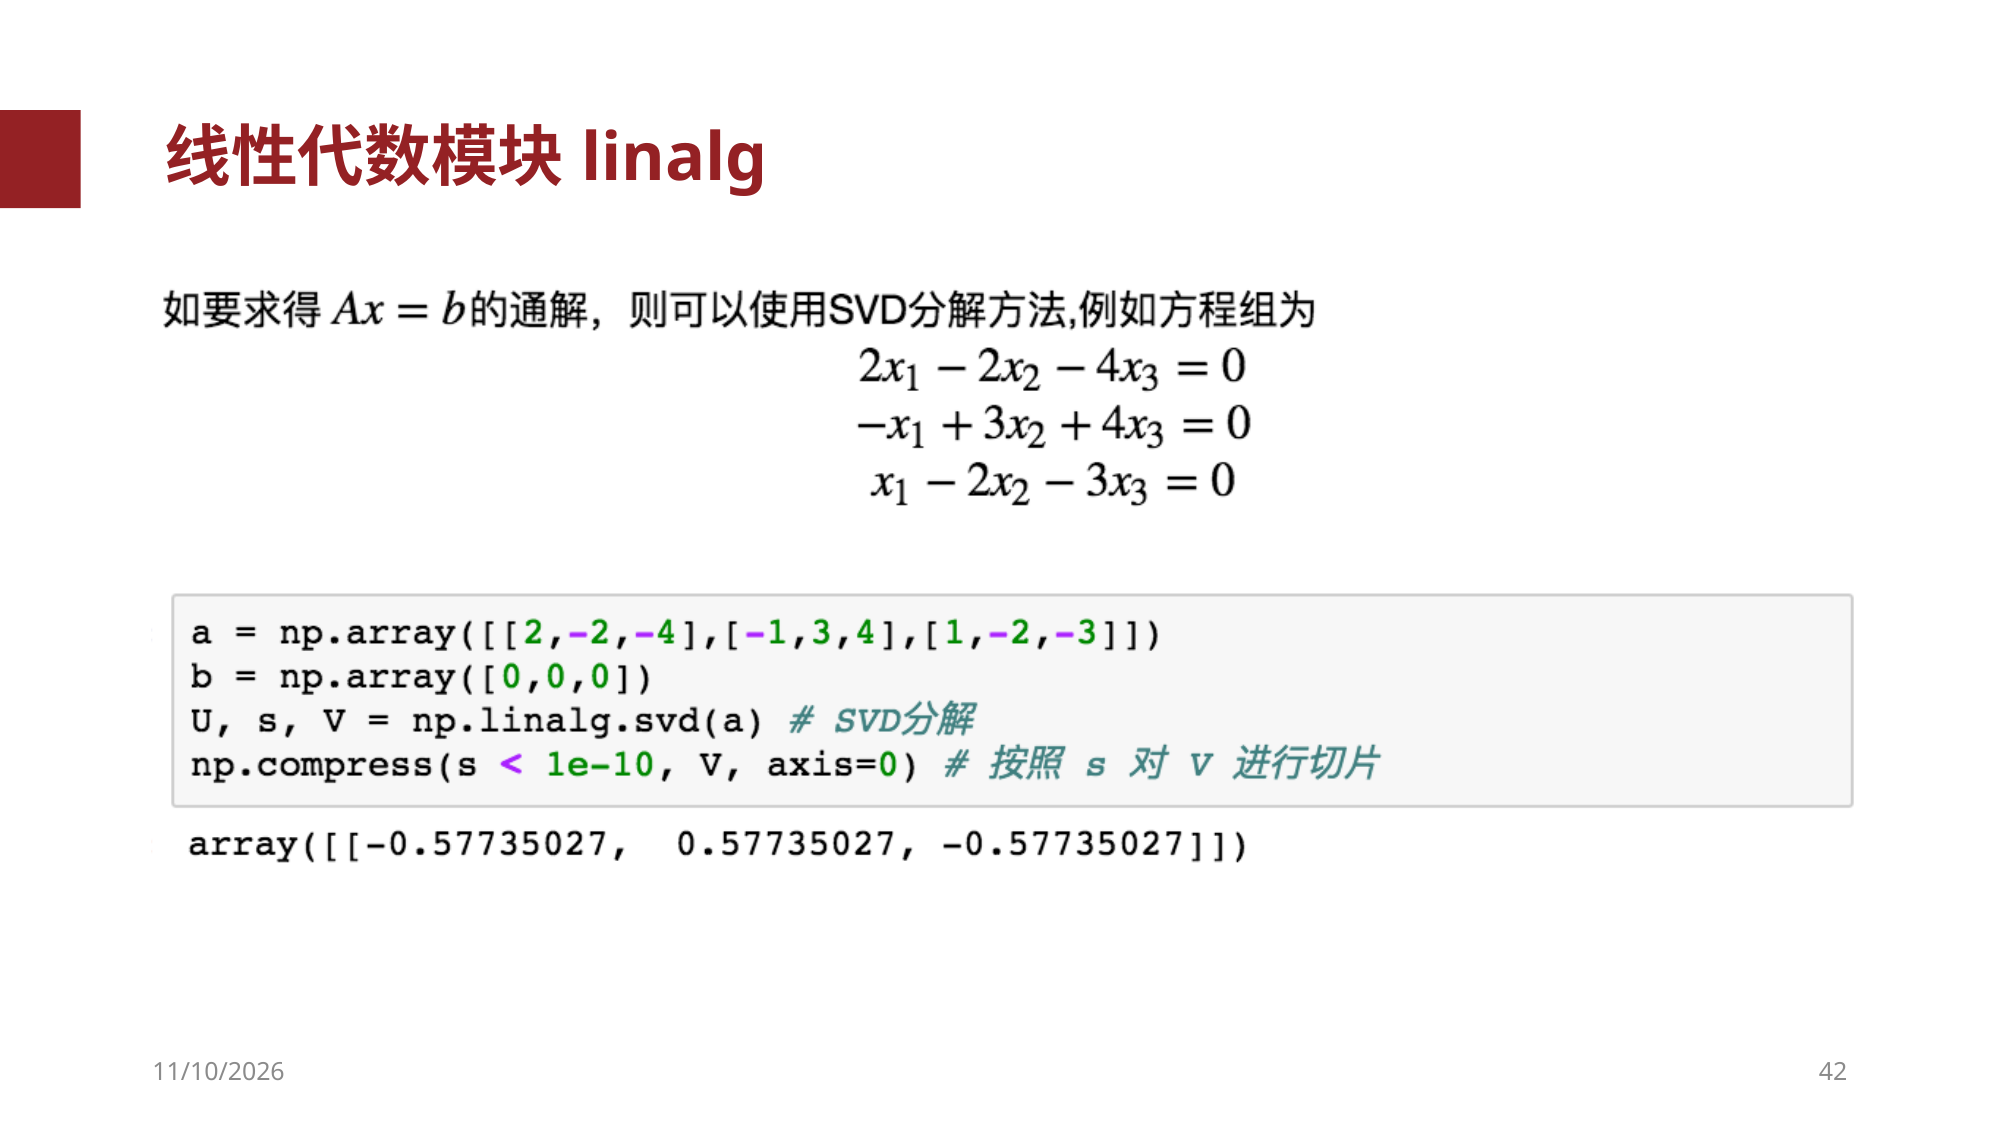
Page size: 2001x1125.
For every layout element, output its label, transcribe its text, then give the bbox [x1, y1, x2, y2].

text_box [0, 109, 82, 209]
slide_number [137, 1042, 588, 1103]
slide_number 42 [1412, 1042, 1863, 1103]
picture [151, 582, 1895, 905]
text_box 线性代数模块linalg [149, 95, 1875, 224]
picture [151, 267, 1414, 534]
